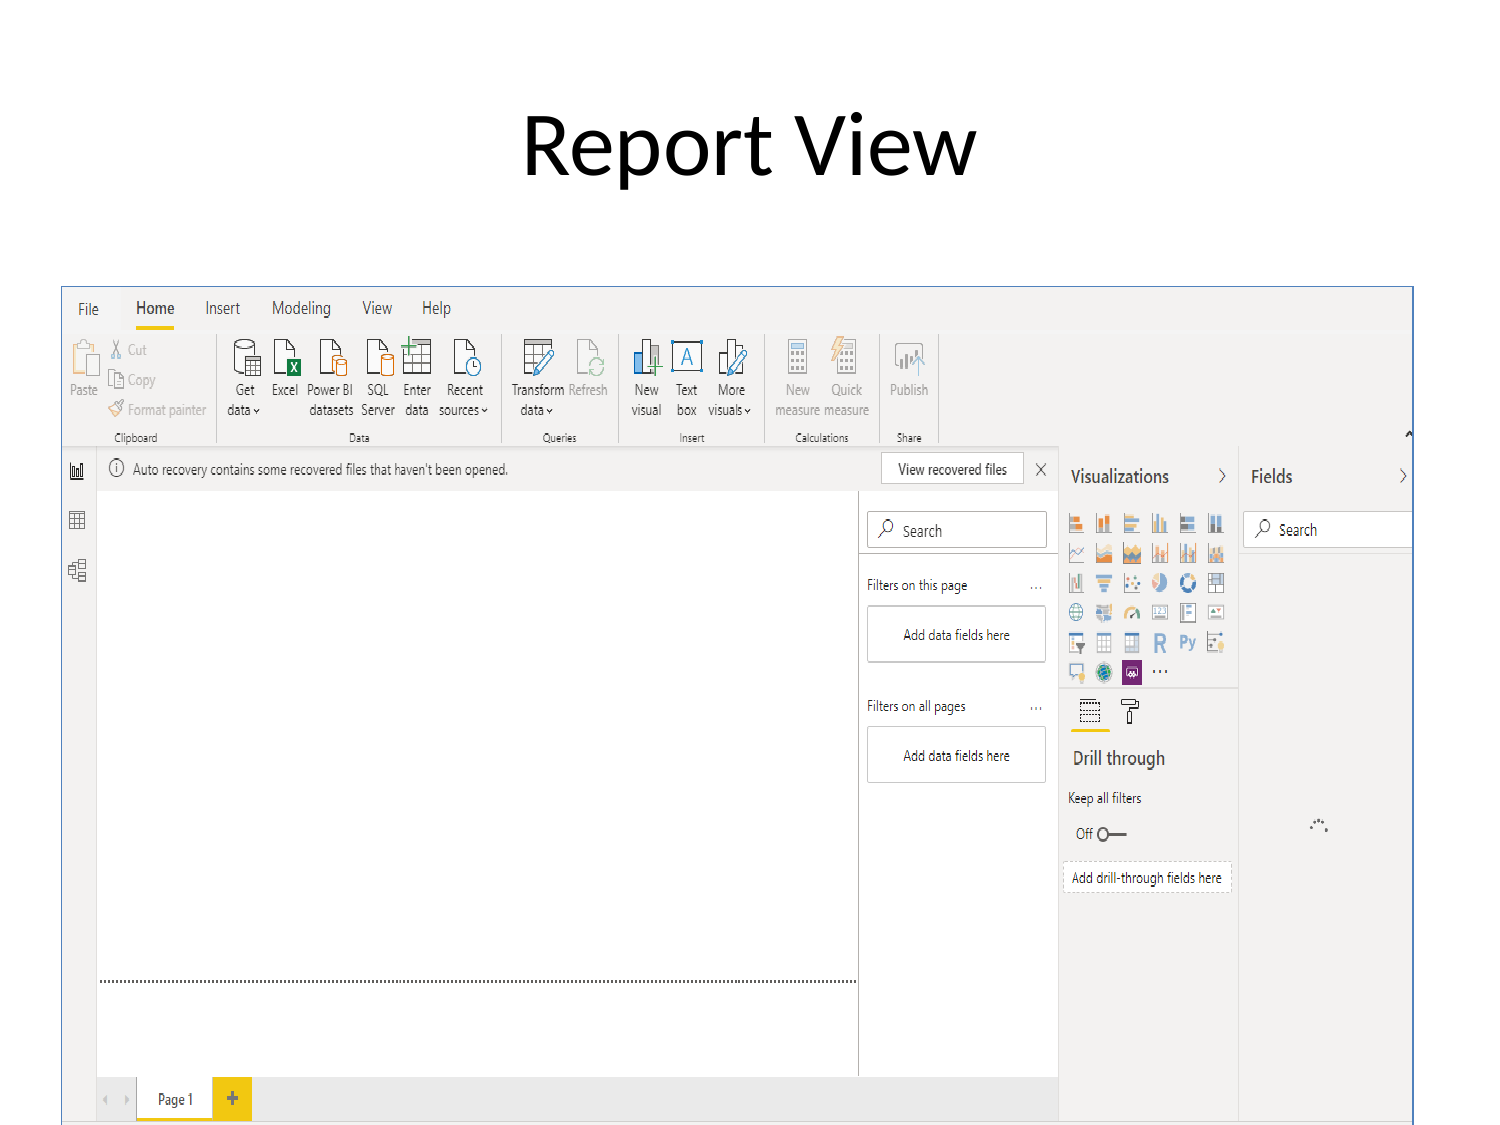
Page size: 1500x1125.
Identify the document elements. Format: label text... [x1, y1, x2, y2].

title Report View [75, 45, 1425, 233]
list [62, 287, 1413, 1125]
